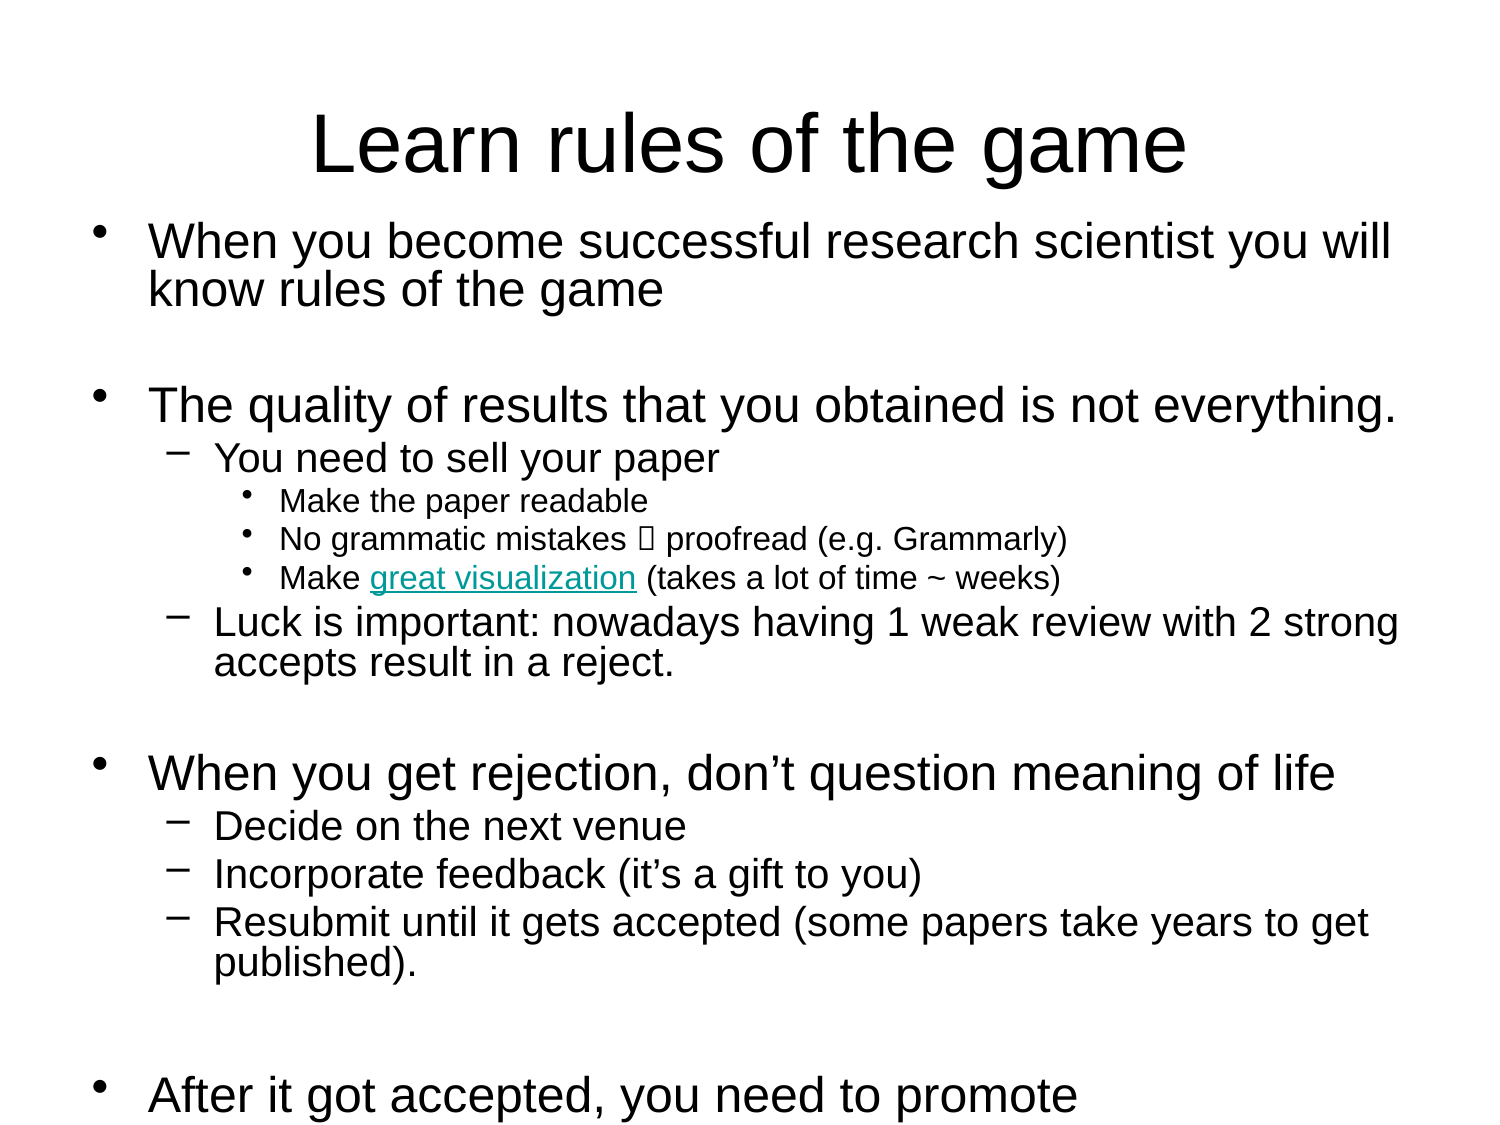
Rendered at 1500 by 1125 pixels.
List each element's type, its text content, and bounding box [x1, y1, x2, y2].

list When you become successful research scientist you will know rules of the game The quality of results that you obtained is not everything. You need to sell your paper Make the paper readable No grammatic mistakes  proofread (e.g. Grammarly) Make great visualization (takes a lot of time ~ weeks) Luck is important: nowadays having 1 weak review with 2 strong accepts result in a reject. When you get rejection, don’t question meaning of life Decide on the next venue Incorporate feedback (it’s a gift to you) Resubmit until it gets accepted (some papers take years to get published). After it got accepted, you need to promote Write an intuitive blog post Promote via social networks (reddit, twitter, medium) If results are cool, try to find newspaper to highlight it [76, 212, 1427, 956]
title Learn rules of the game [74, 44, 1426, 233]
